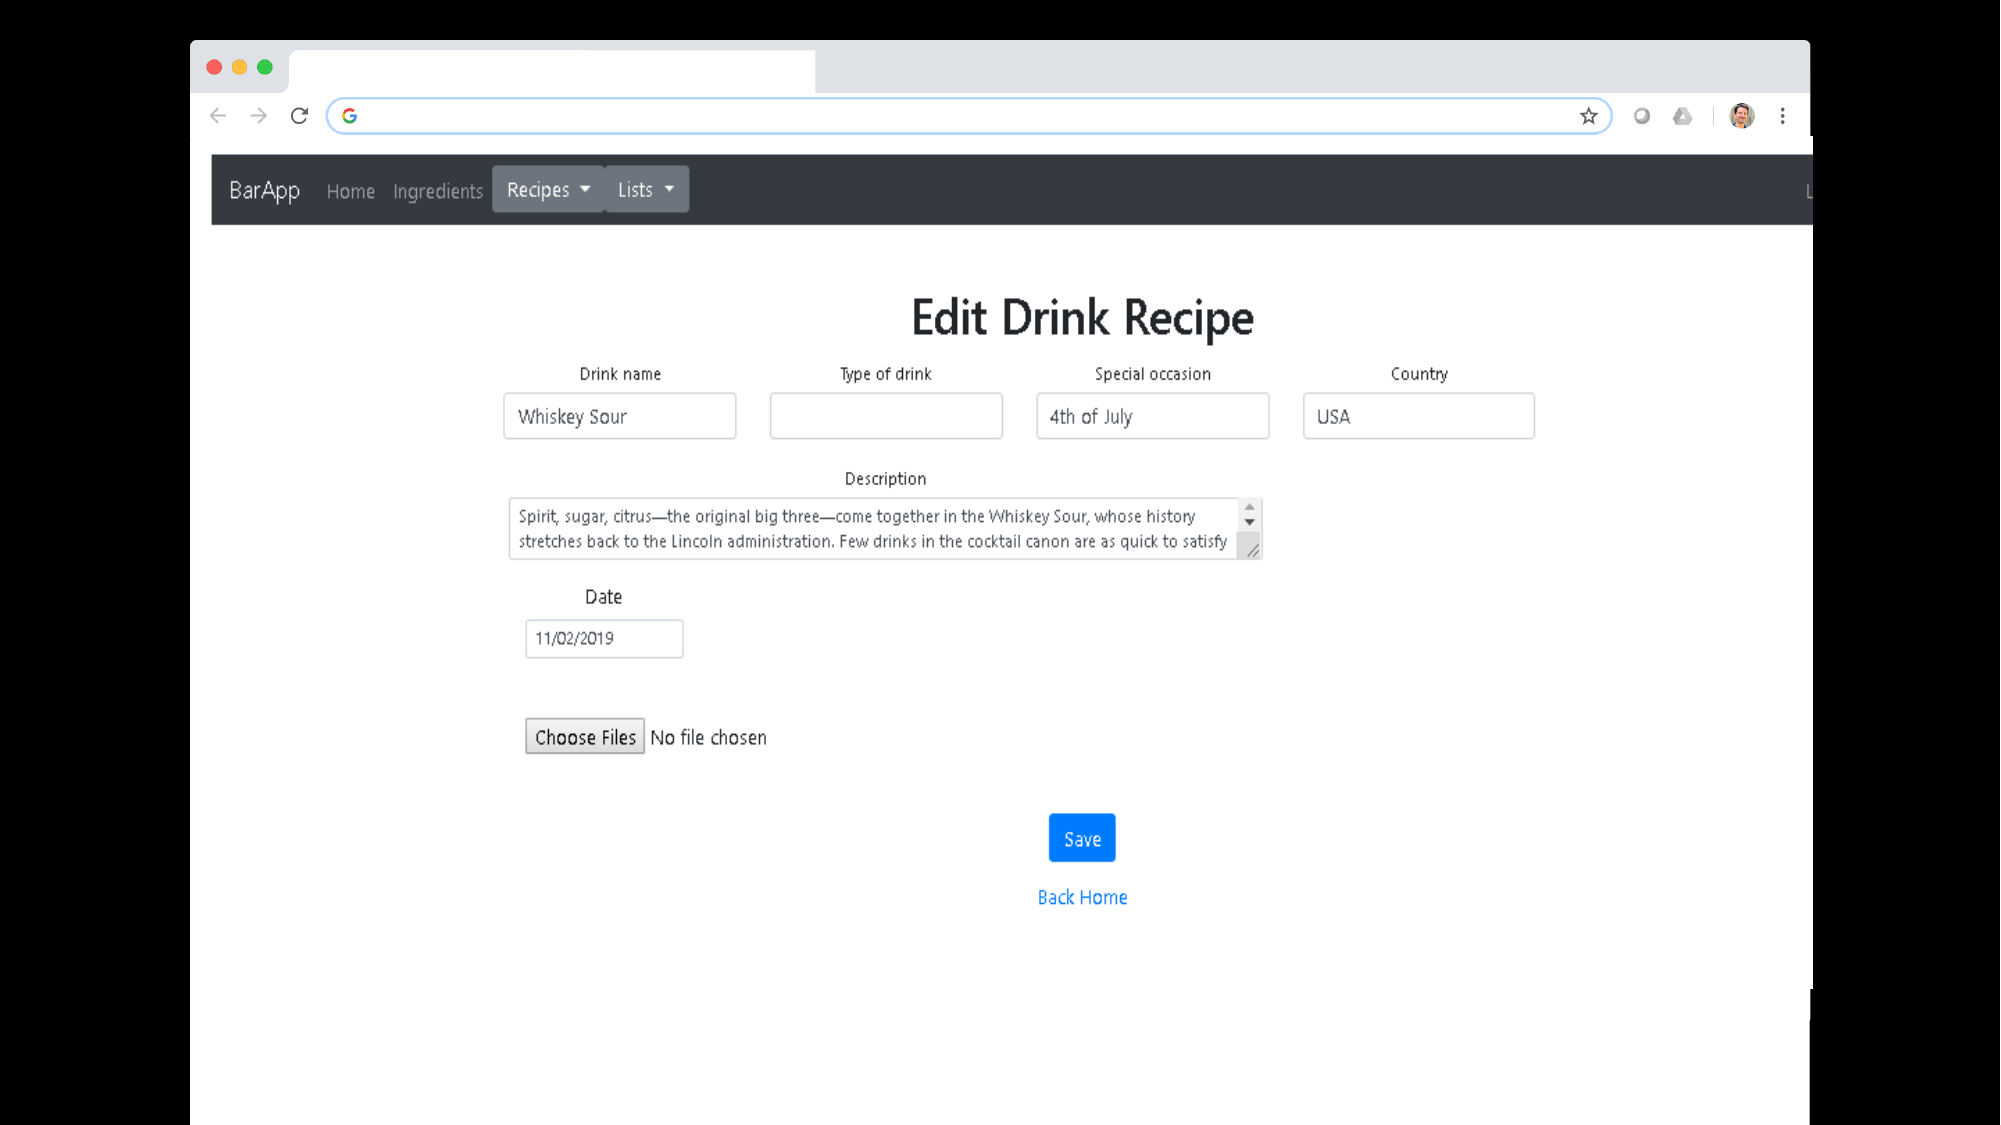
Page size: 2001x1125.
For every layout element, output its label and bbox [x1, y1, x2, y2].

picture [119, 0, 1881, 1125]
